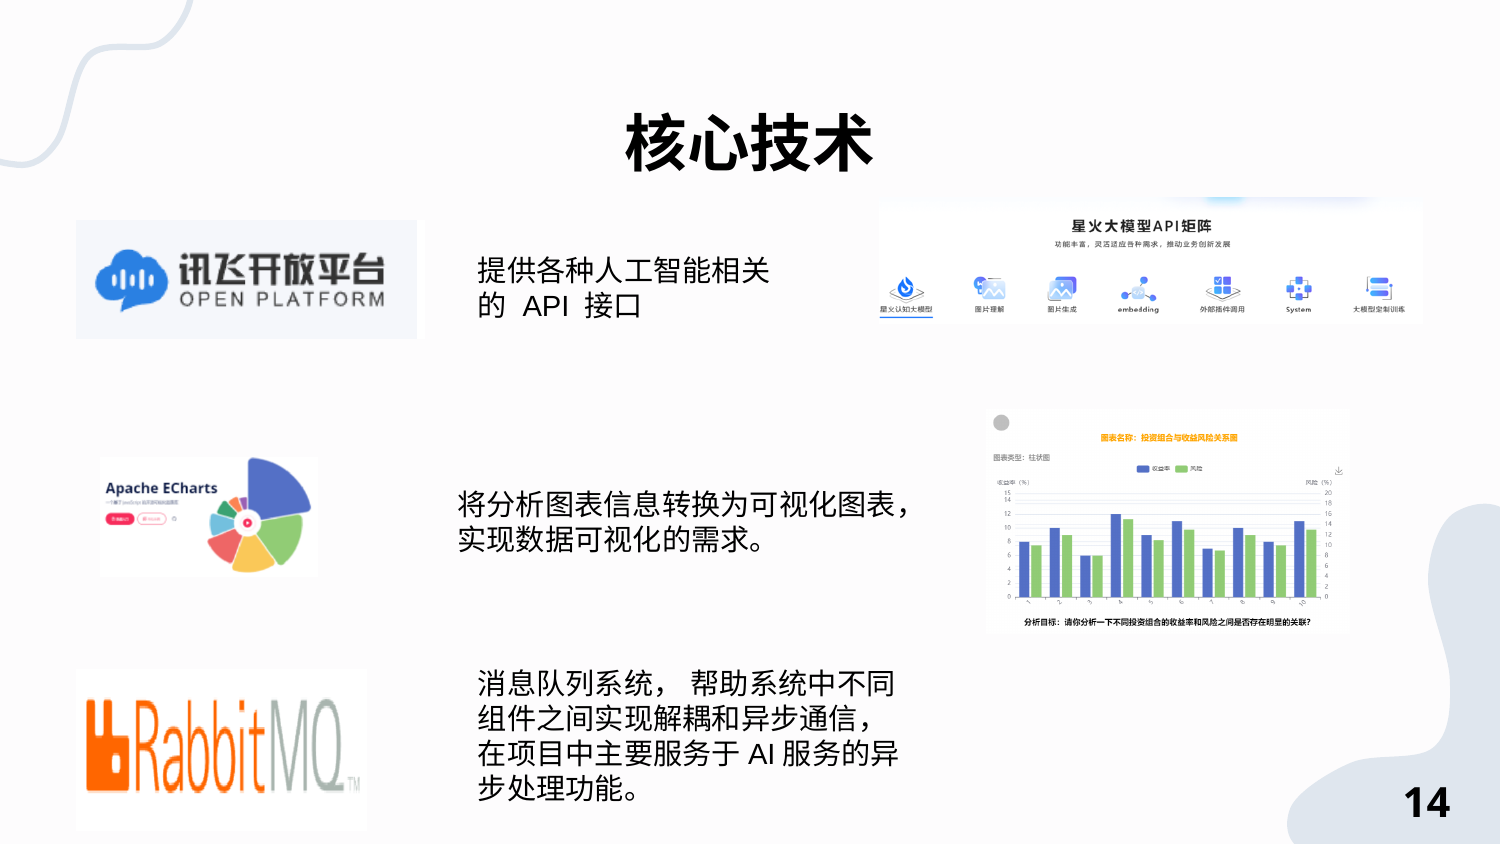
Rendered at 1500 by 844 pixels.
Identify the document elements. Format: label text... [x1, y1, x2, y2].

picture [76, 220, 425, 340]
picture [985, 409, 1351, 634]
text_box 14 [1309, 729, 1500, 844]
text_box 提供各种人工智能相关的 API 接口 [463, 244, 809, 330]
picture [100, 456, 319, 578]
title 核心技术 [116, 77, 1383, 192]
picture [76, 669, 367, 831]
text_box 消息队列系统， 帮助系统中不同组件之间实现解耦和异步通信，在项目中主要服务于AI服务的异步处理功能。 [463, 658, 922, 813]
text_box 将分析图表信息转换为可视化图表，实现数据可视化的需求。 [442, 478, 943, 564]
picture [879, 197, 1423, 335]
